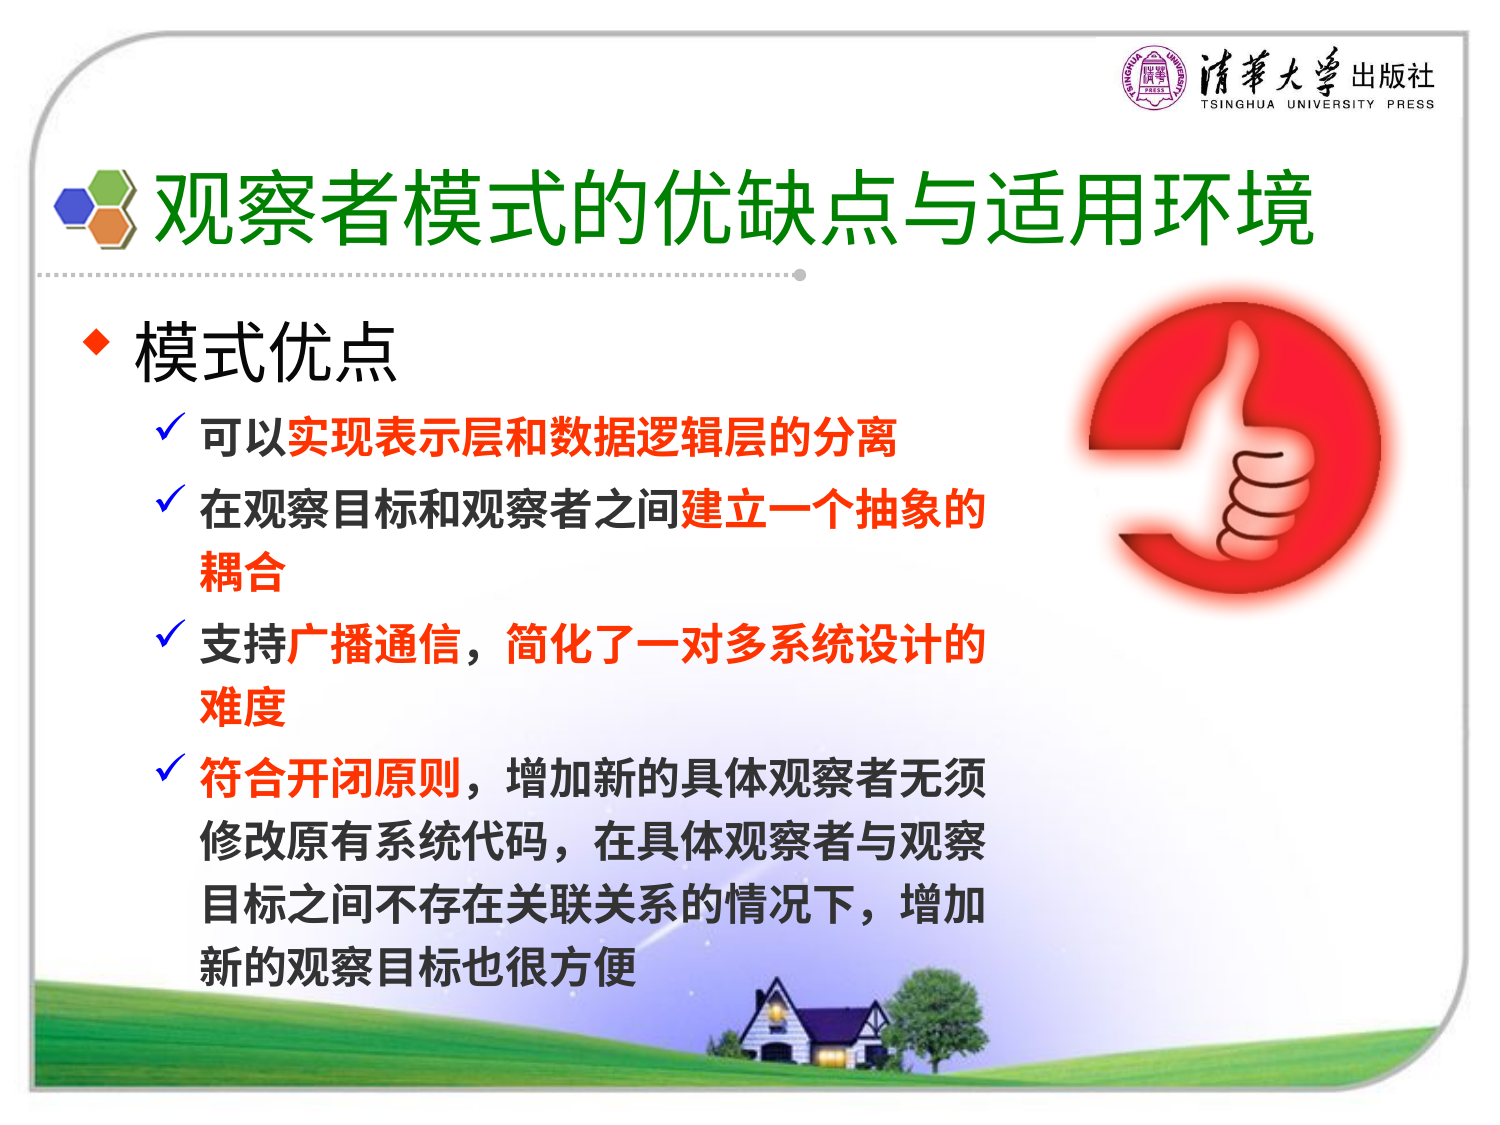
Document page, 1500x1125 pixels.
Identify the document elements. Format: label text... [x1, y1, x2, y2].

picture [0, 75, 1500, 1125]
title 观察者模式的优缺点与适用环境 [137, 149, 1350, 263]
text_box [0, 0, 1500, 75]
list 模式优点 可以实现表示层和数据逻辑层的分离 在观察目标和观察者之间建立一个抽象的耦合 支持广播通信，简化了一对多系统设计的难度 符合开闭原则，增加新的具体观察者无须修改原有系统代码，在具体观察者与观察目标之间不存在关联关系的情况下，增加新的观察目标也很方便 [62, 287, 1025, 1025]
